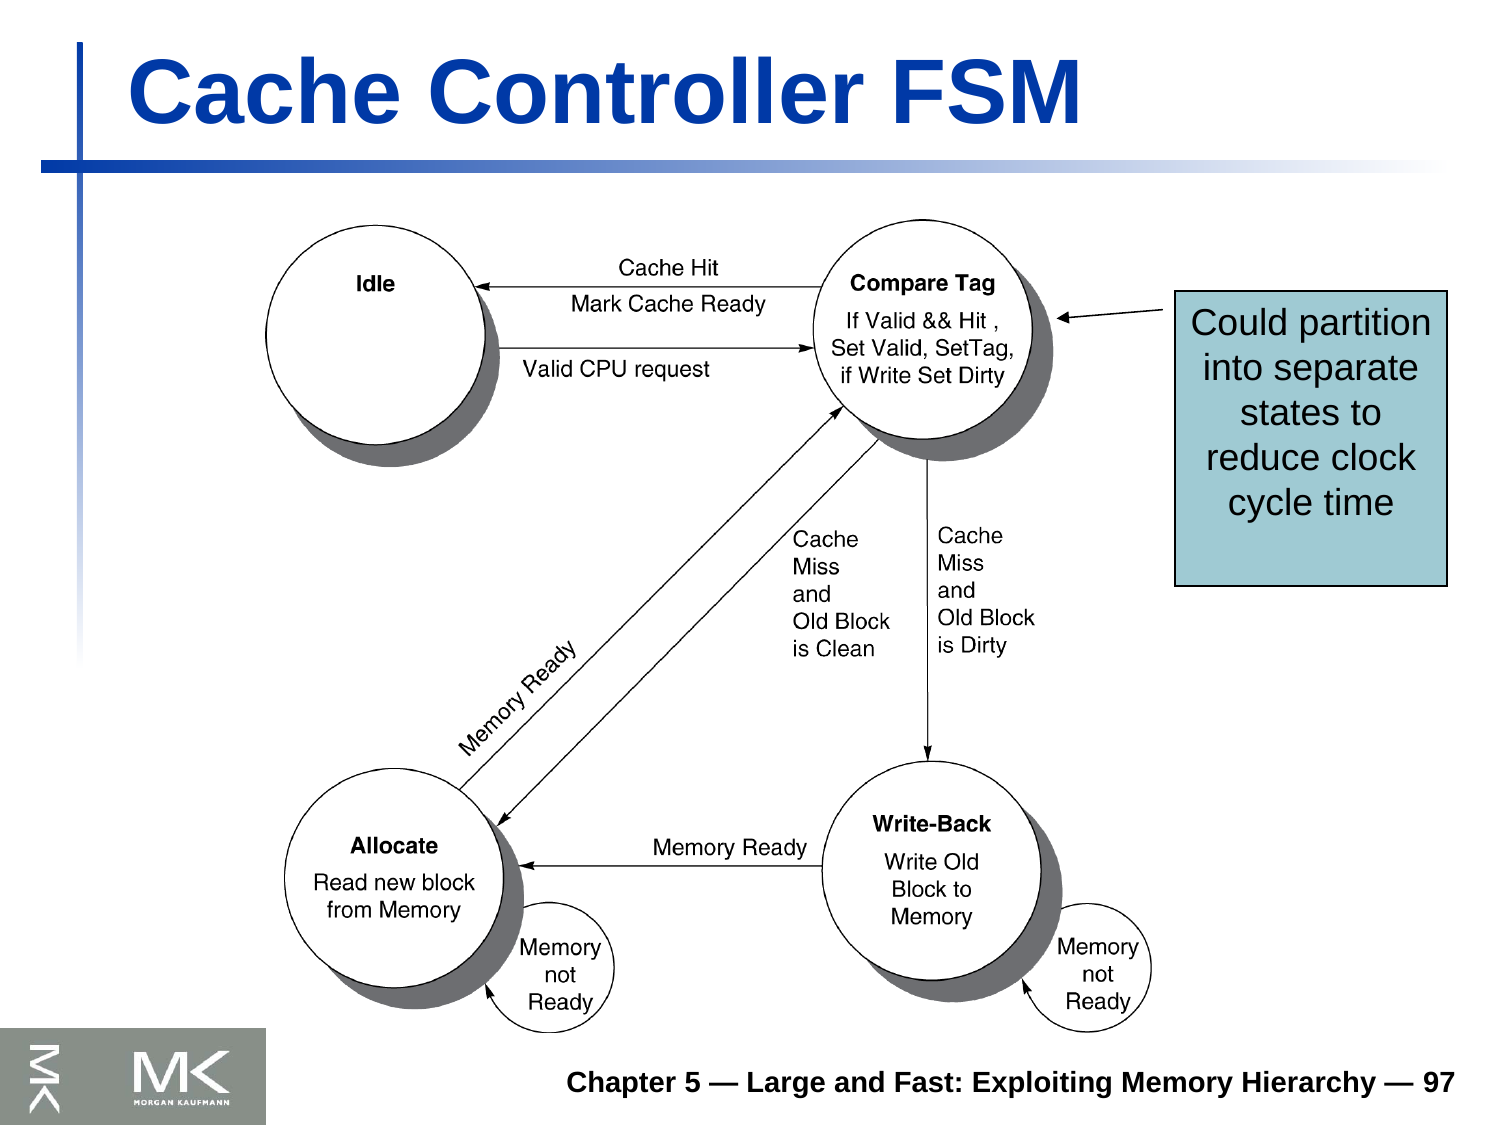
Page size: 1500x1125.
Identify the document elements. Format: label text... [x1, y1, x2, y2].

title Cache Controller FSM [112, 23, 1468, 149]
footer Chapter 5 — Large and Fast: Exploiting Memory Hierarchy — 97 [277, 1046, 1471, 1106]
text_box Could partition into separate states to reduce clock cycle time [1175, 290, 1447, 587]
picture [0, 219, 1152, 1125]
